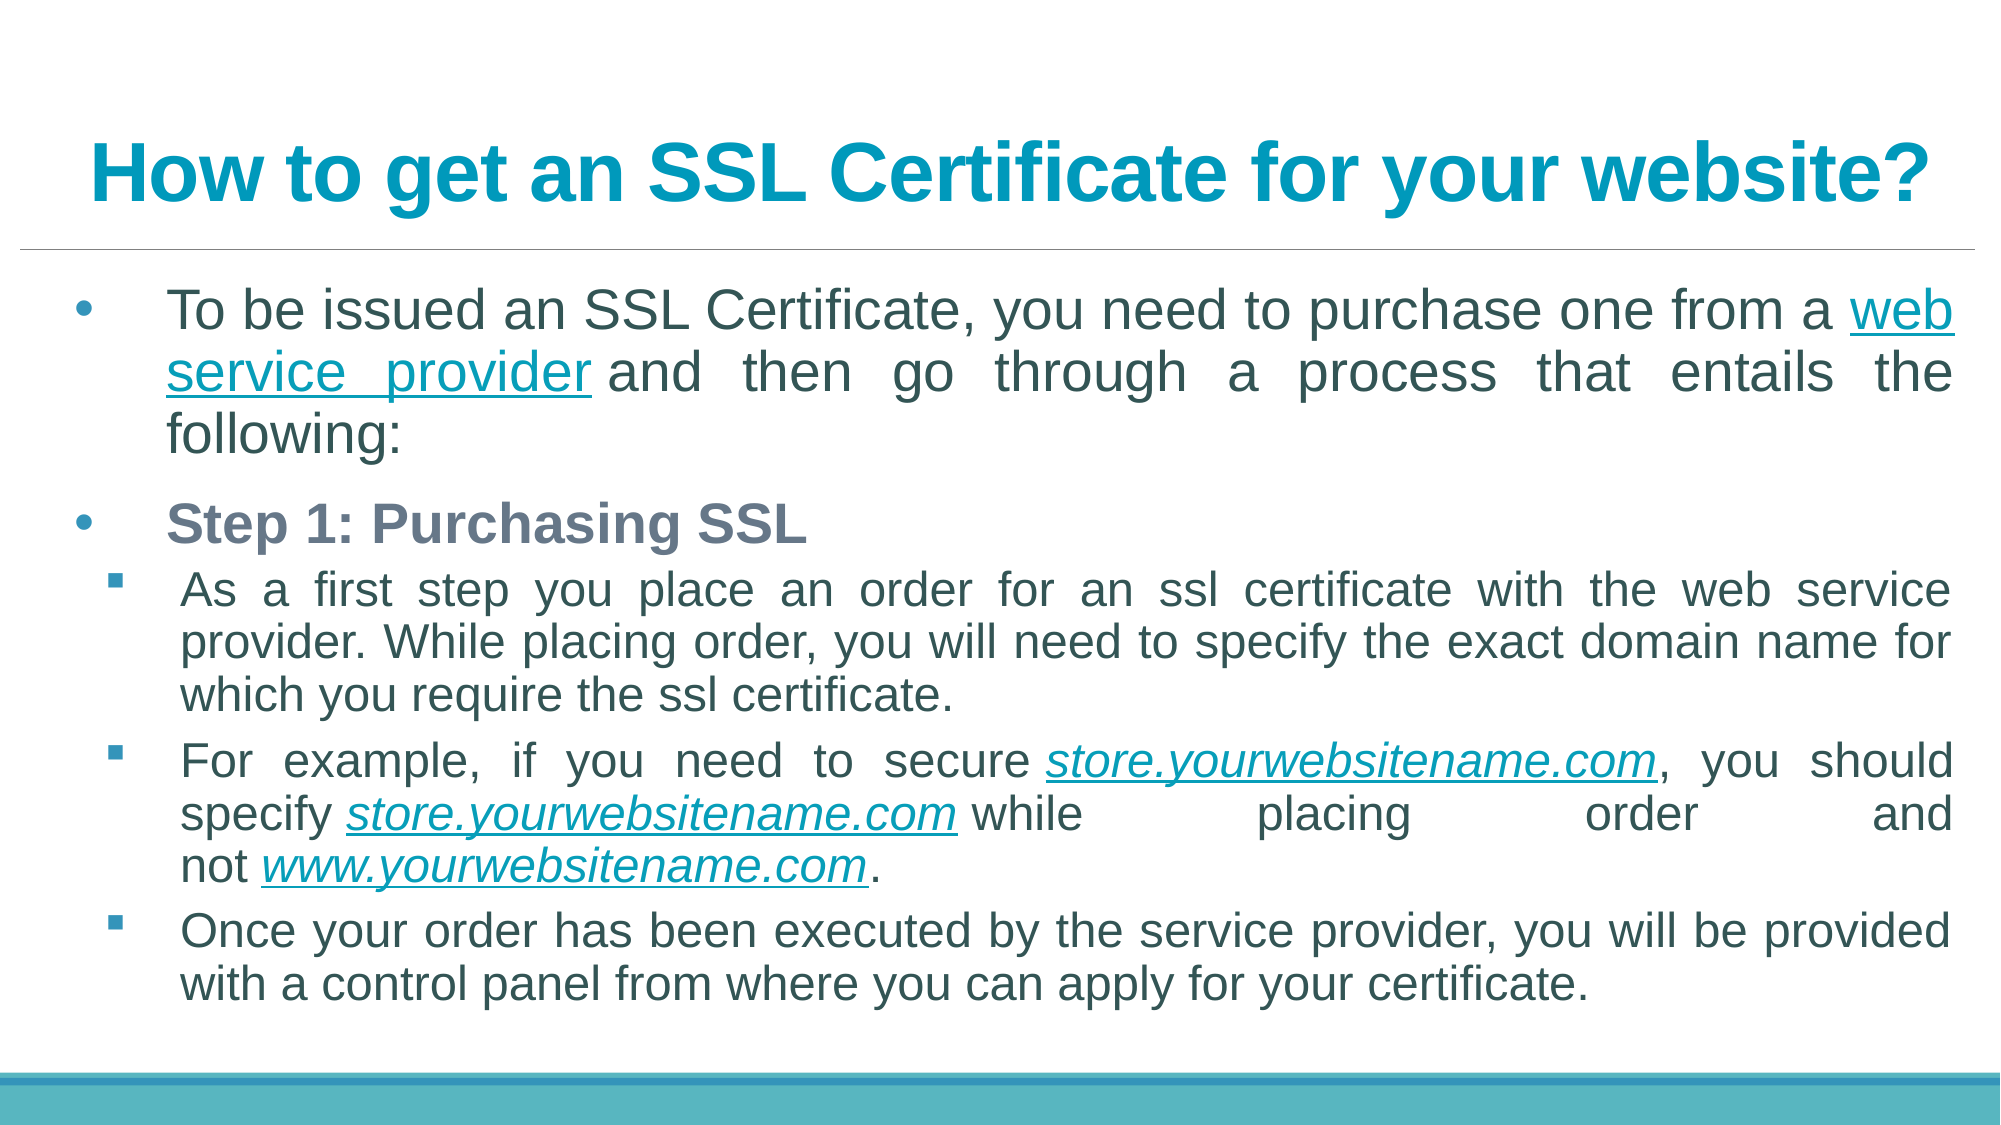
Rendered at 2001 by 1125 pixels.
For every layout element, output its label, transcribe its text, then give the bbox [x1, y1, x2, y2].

title How to get an SSL Certificate for your website? [74, 47, 1955, 226]
list To be issued an SSL Certificate, you need to purchase one from a web service provider and then go through a process that entails the following: Step 1: Purchasing SSL As a first step you place an order for an ssl certificate with the web service provider. While placing order, you will need to specify the exact domain name for which you require the ssl certificate. For example, if you need to secure store.yourwebsitename.com, you should specify store.yourwebsitename.com while placing order and not www.yourwebsitename.com. Once your order has been executed by the service provider, you will be provided with a control panel from where you can apply for your certificate. [74, 273, 1955, 1023]
